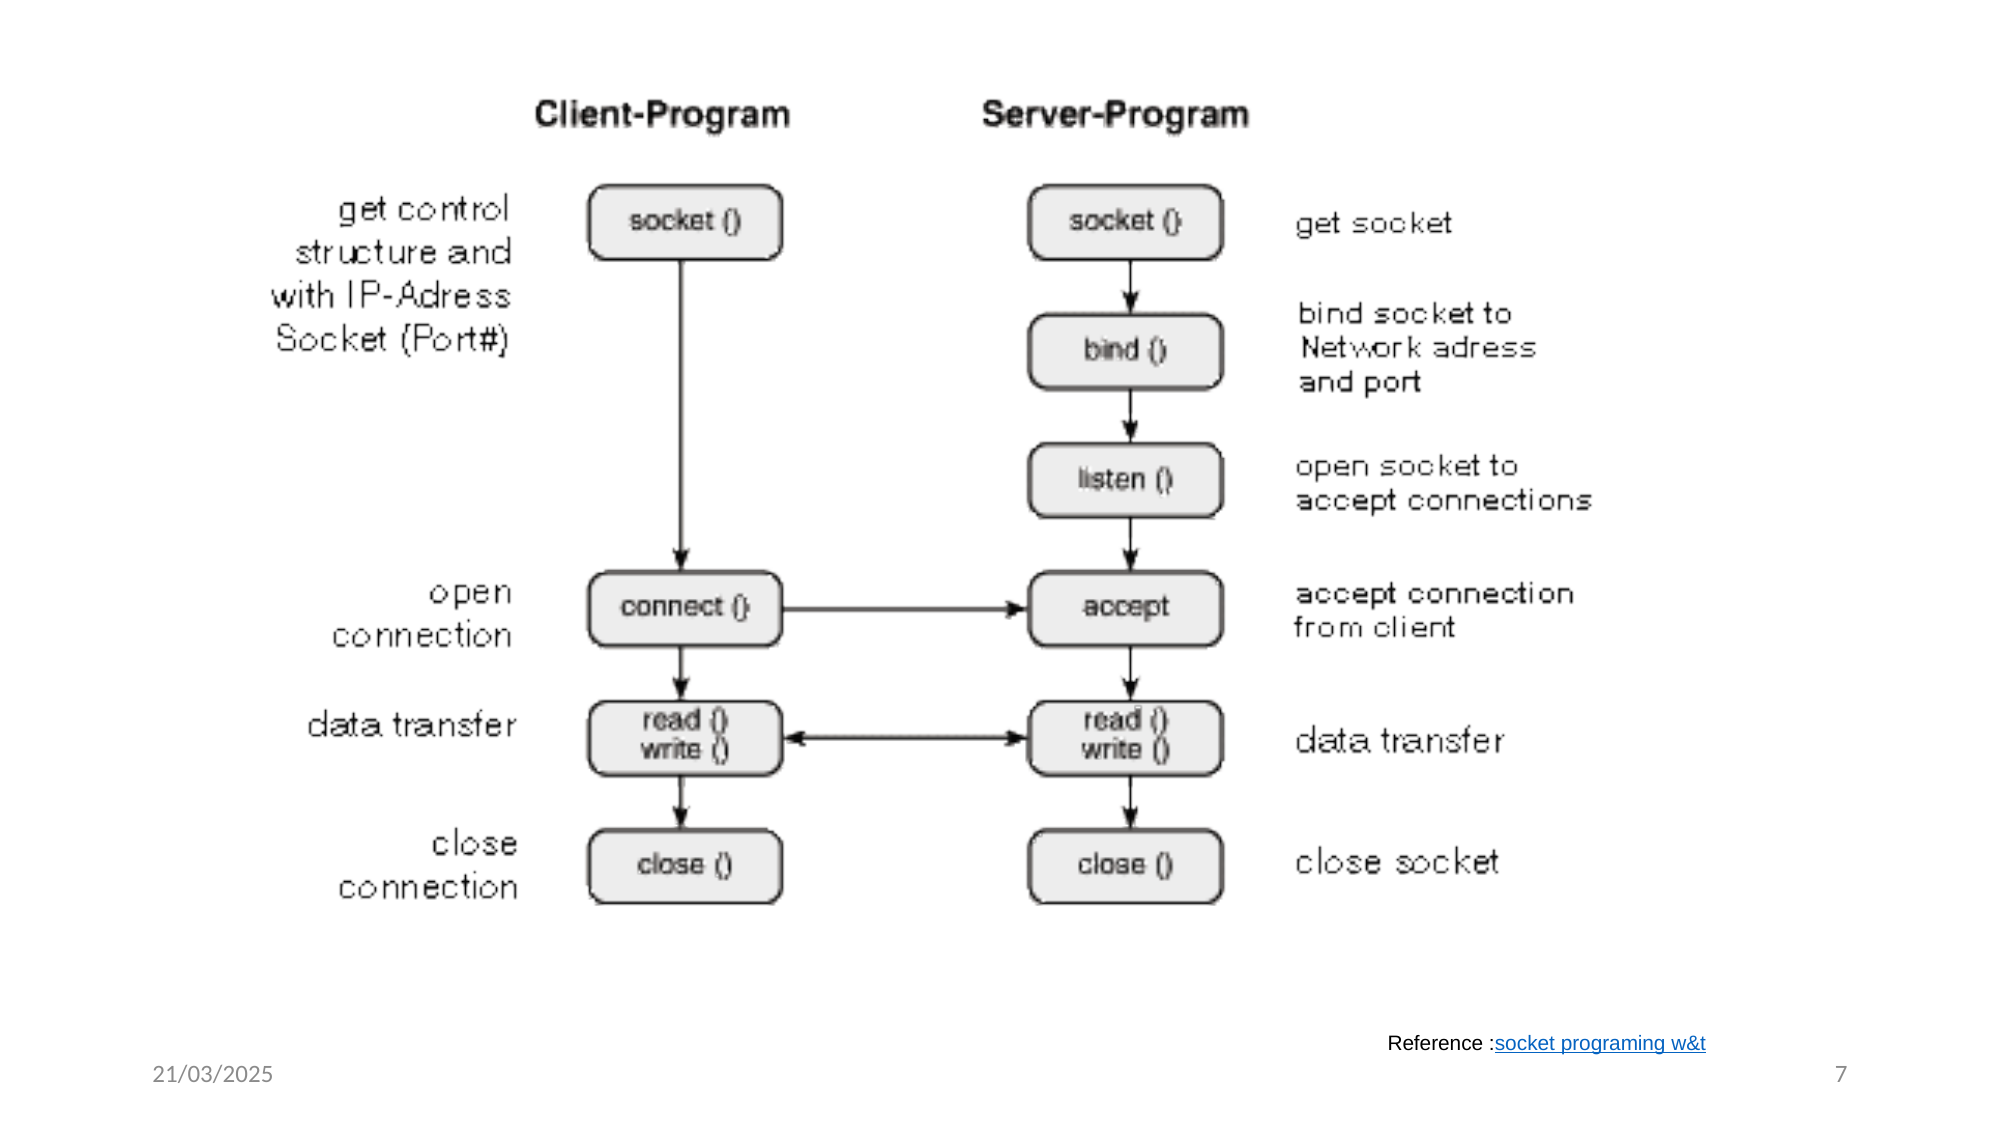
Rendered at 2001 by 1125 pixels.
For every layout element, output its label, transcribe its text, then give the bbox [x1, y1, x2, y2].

picture [263, 91, 1655, 909]
text_box Reference :socket programing w&t [1372, 1022, 1721, 1063]
slide_number 7 [1412, 1042, 1863, 1103]
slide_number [137, 1042, 588, 1103]
